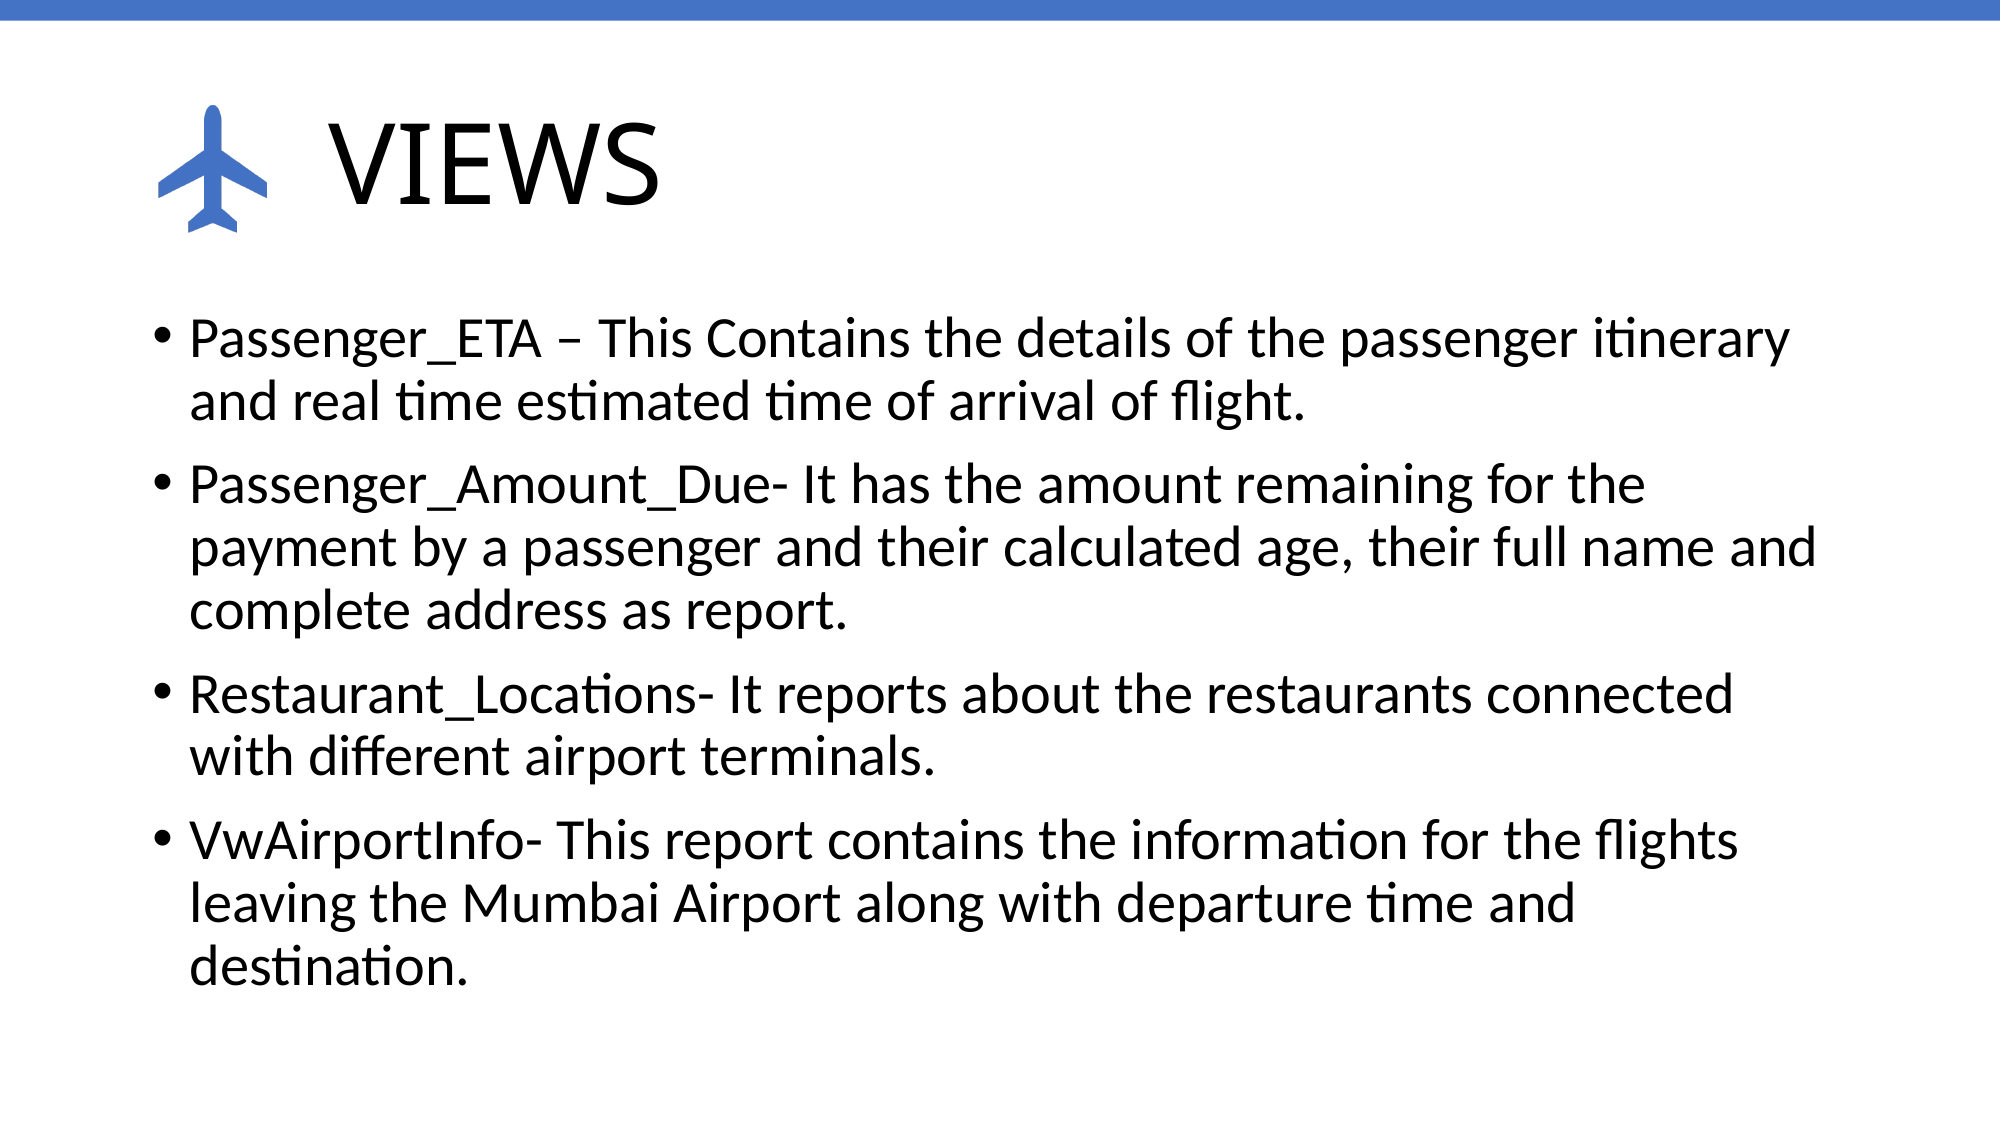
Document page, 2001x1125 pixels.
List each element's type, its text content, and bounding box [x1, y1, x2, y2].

list Passenger_ETA – This Contains the details of the passenger itinerary and real time estimated time of arrival of flight. Passenger_Amount_Due- It has the amount remaining for the payment by a passenger and their calculated age, their full name and complete address as report. Restaurant_Locations- It reports about the restaurants connected with different airport terminals. VwAirportInfo- This report contains the information for the flights leaving the Mumbai Airport along with departure time and destination. [137, 299, 1863, 1014]
text_box [0, 0, 2000, 21]
title VIEWS [313, 59, 1863, 278]
picture [137, 93, 288, 244]
